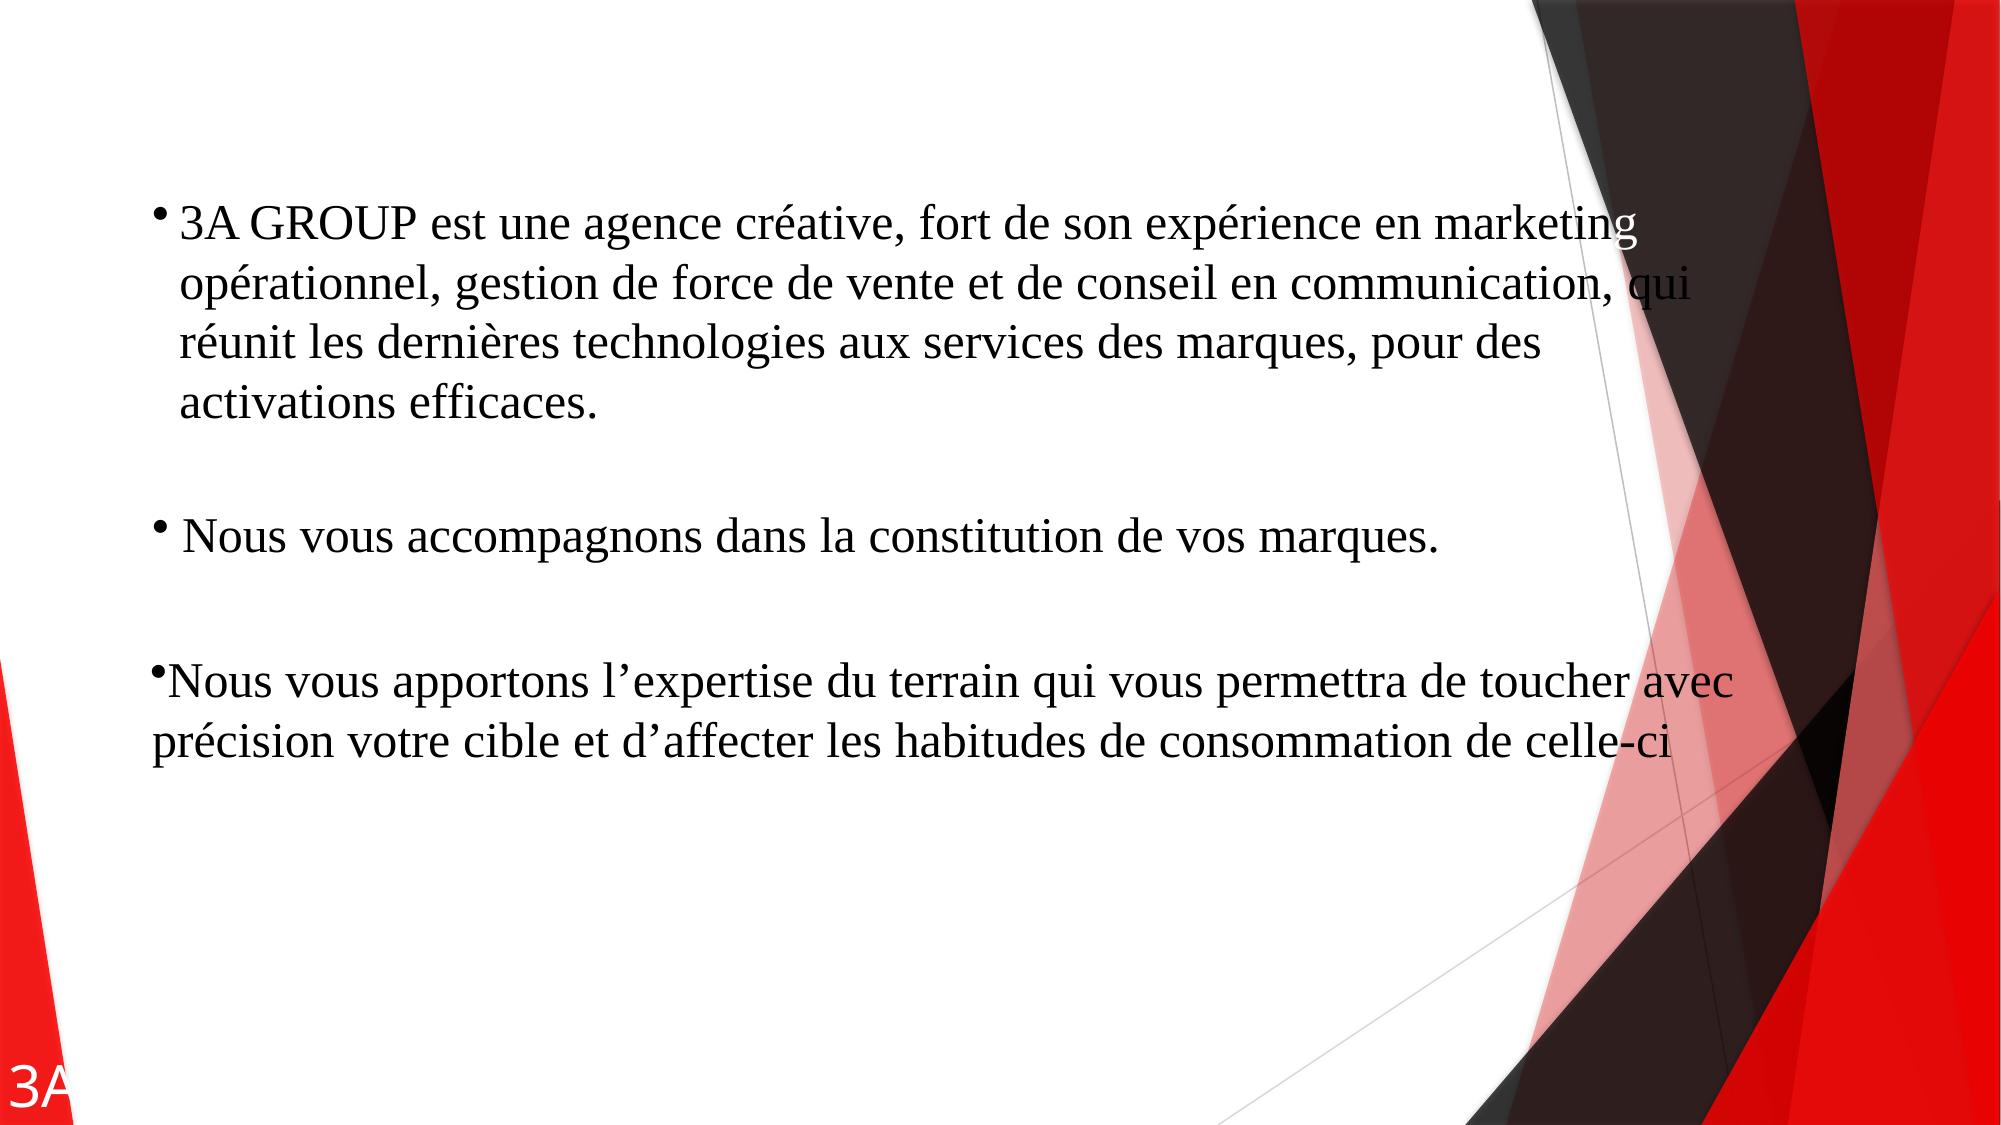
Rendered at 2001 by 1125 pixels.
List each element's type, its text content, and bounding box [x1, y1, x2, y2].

text_box 3A GROUP est une agence créative, fort de son expérience en marketing opérationnel, gestion de force de vente et de conseil en communication, qui réunit les dernières technologies aux services des marques, pour des activations efficaces. Nous vous accompagnons dans la constitution de vos marques. Nous vous apportons l’expertise du terrain qui vous permettra de toucher avec précision votre cible et d’affecter les habitudes de consommation de celle-ci [150, 187, 1759, 768]
title 3A GROUP [6, 1046, 294, 1125]
